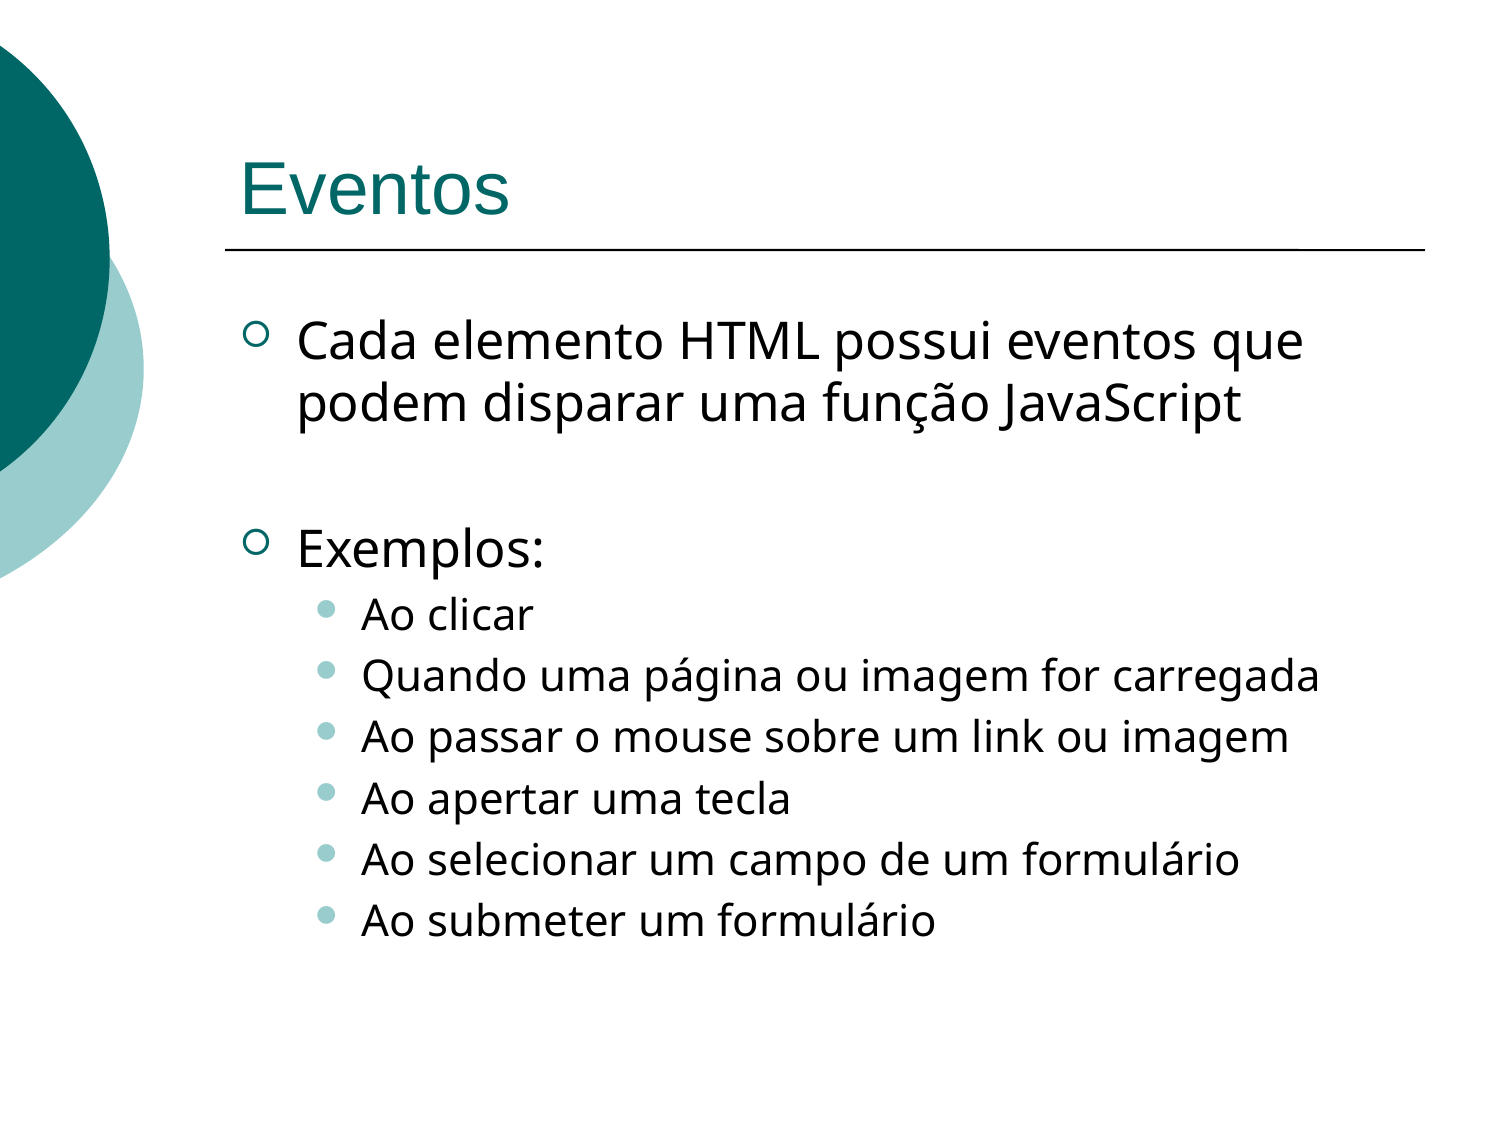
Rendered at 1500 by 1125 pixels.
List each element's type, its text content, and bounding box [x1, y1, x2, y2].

list Cada elemento HTML possui eventos que podem disparar uma função JavaScript Exemplos: Ao clicar Quando uma página ou imagem for carregada Ao passar o mouse sobre um link ou imagem Ao apertar uma tecla Ao selecionar um campo de um formulário Ao submeter um formulário [224, 299, 1425, 975]
title Eventos [224, 49, 1425, 237]
